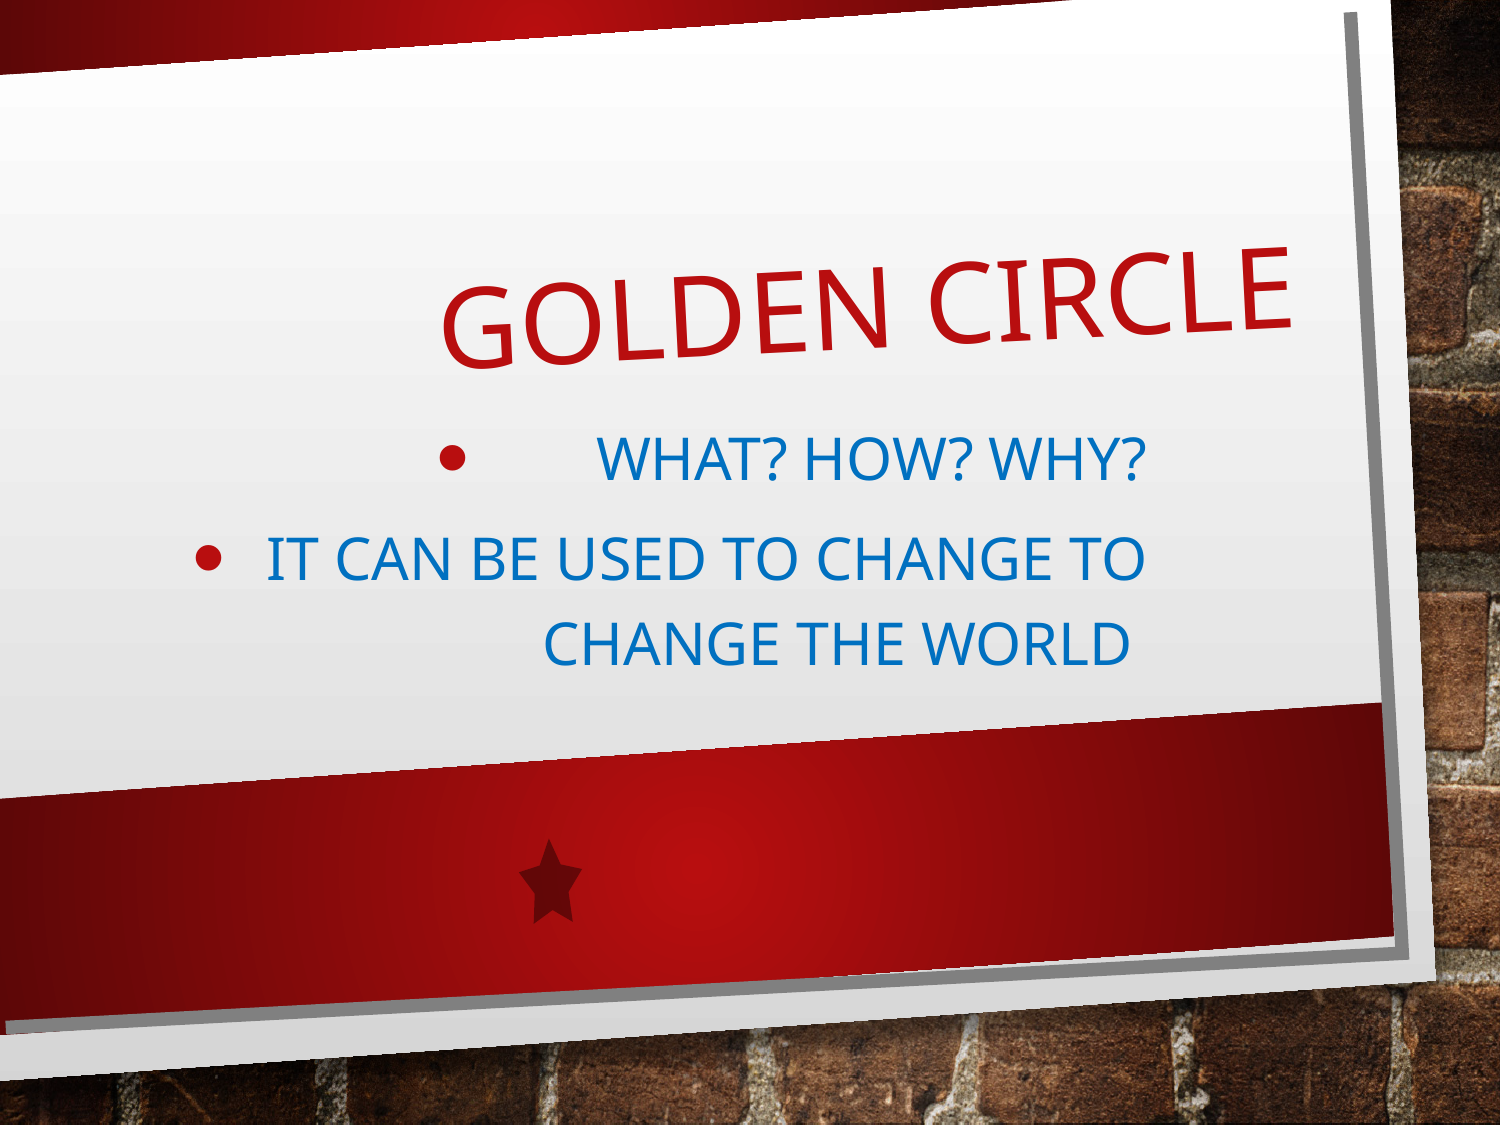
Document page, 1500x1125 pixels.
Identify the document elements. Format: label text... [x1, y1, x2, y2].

title Golden circle [112, 0, 1315, 399]
picture [0, 0, 1500, 1125]
subtitle what? How? Why? It can be used to change to change the world [112, 399, 1163, 688]
